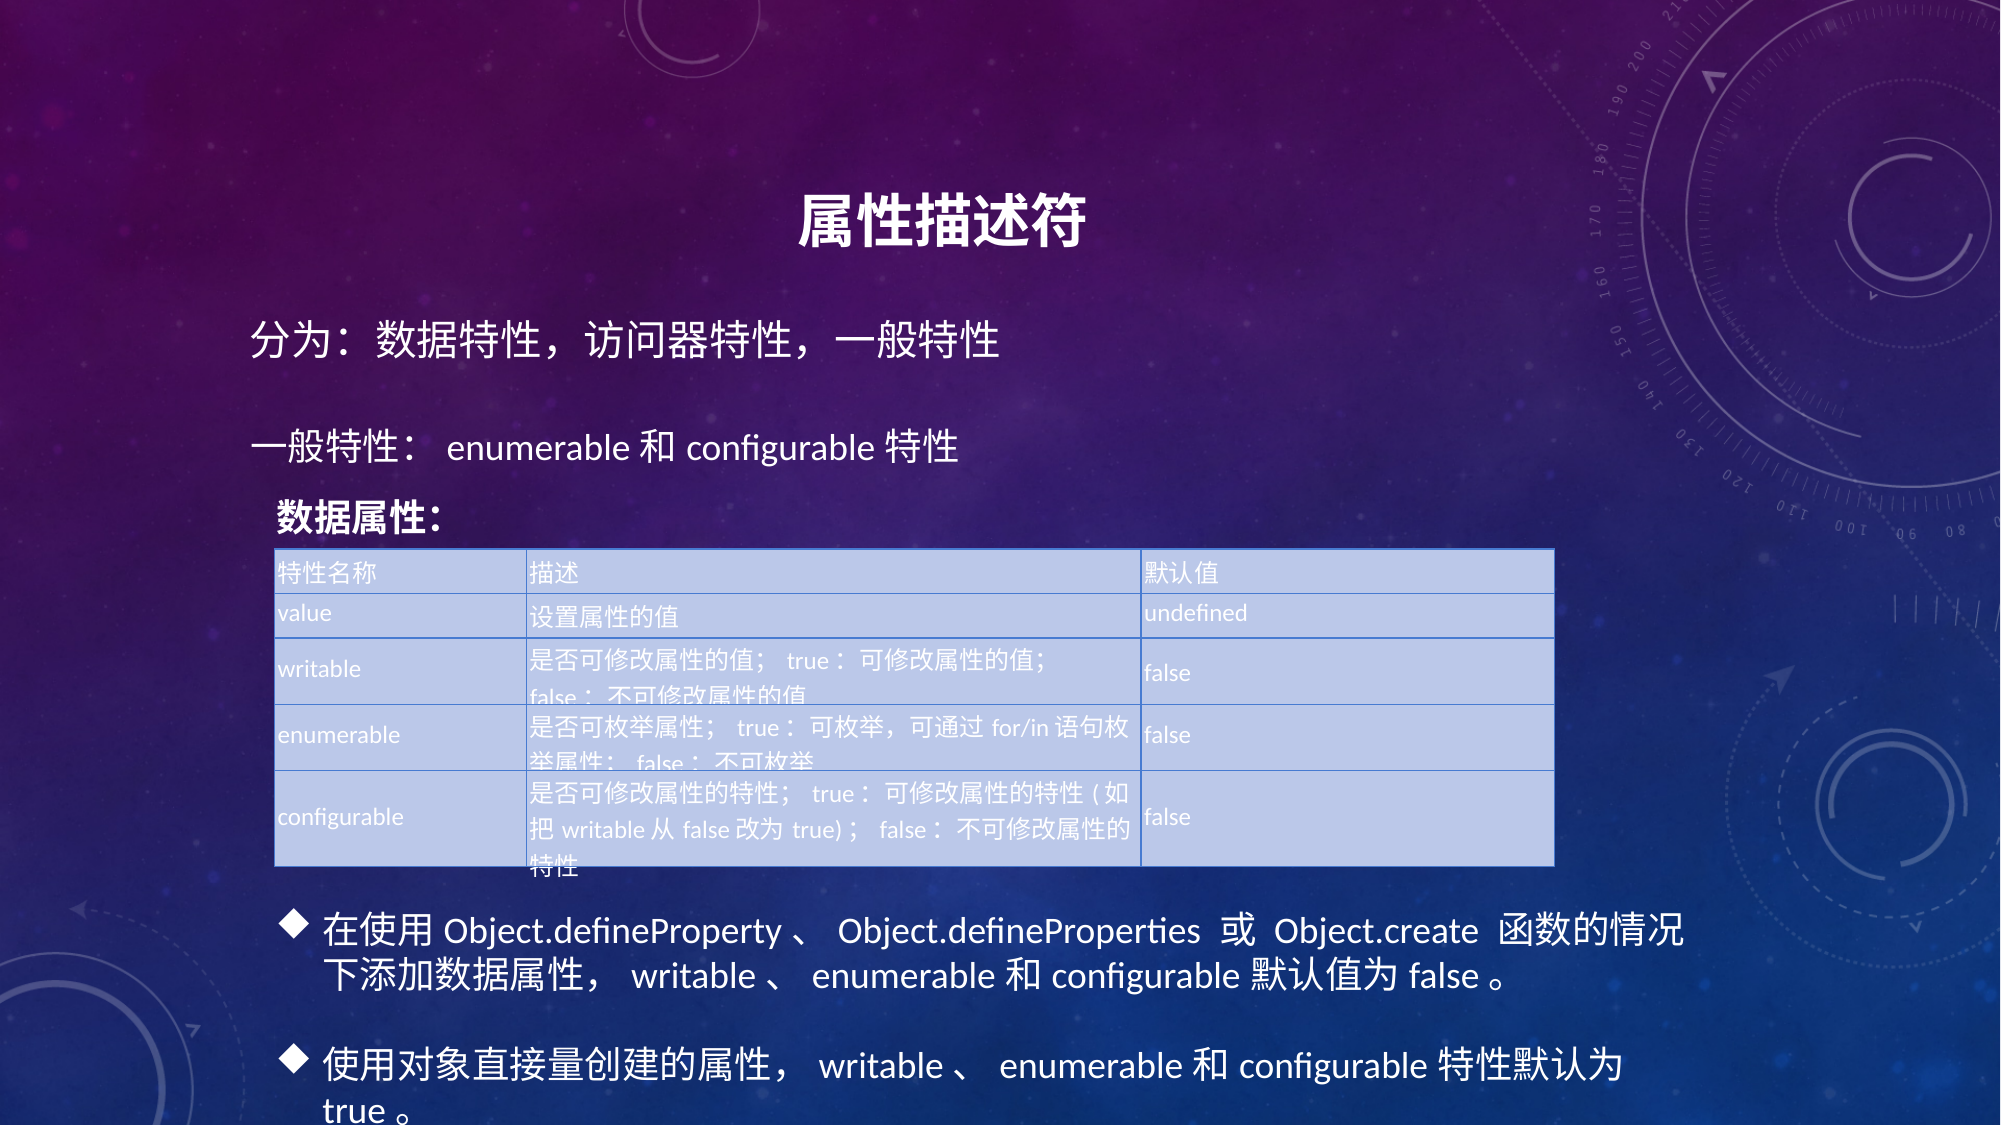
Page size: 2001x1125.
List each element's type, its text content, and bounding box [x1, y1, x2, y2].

table_cell 是否可枚举属性；true：可枚举，可通过for/in语句枚举属性；false：不可枚举 [527, 705, 1140, 770]
table_header 默认值 [1142, 550, 1554, 593]
table_cell 是否可修改属性的特性；true：可修改属性的特性(如把writable从false改为true)；false：不可修改属性的特性 [527, 771, 1140, 866]
table_header 特性名称 [275, 550, 526, 593]
table_cell value [275, 594, 526, 637]
text_box 一般特性：enumerable和configurable特性 [235, 415, 1331, 476]
picture [0, 0, 2001, 1125]
table_cell undefined [1142, 594, 1554, 637]
table_cell enumerable [275, 705, 526, 770]
table_cell false [1142, 705, 1554, 770]
text_box 在使用Object.defineProperty、Object.defineProperties 或 Object.create 函数的情况下添加数据属性，writable、enumerable和configurable默认值为false。 使用对象直接量创建的属性，writable、enumerable和configurable特性默认为true。 [260, 898, 1705, 1125]
title 属性描述符 [112, 99, 1775, 339]
text_box 数据属性： [244, 486, 479, 592]
table_cell configurable [275, 771, 526, 866]
text_box 分为：数据特性，访问器特性，一般特性 [235, 306, 1731, 371]
table_cell 设置属性的值 [527, 594, 1140, 637]
table_cell writable [275, 639, 526, 704]
table_cell 是否可修改属性的值；true：可修改属性的值；false：不可修改属性的值 [527, 639, 1140, 704]
table_cell false [1142, 771, 1554, 866]
table_header 描述 [527, 550, 1140, 593]
table_cell false [1142, 639, 1554, 704]
